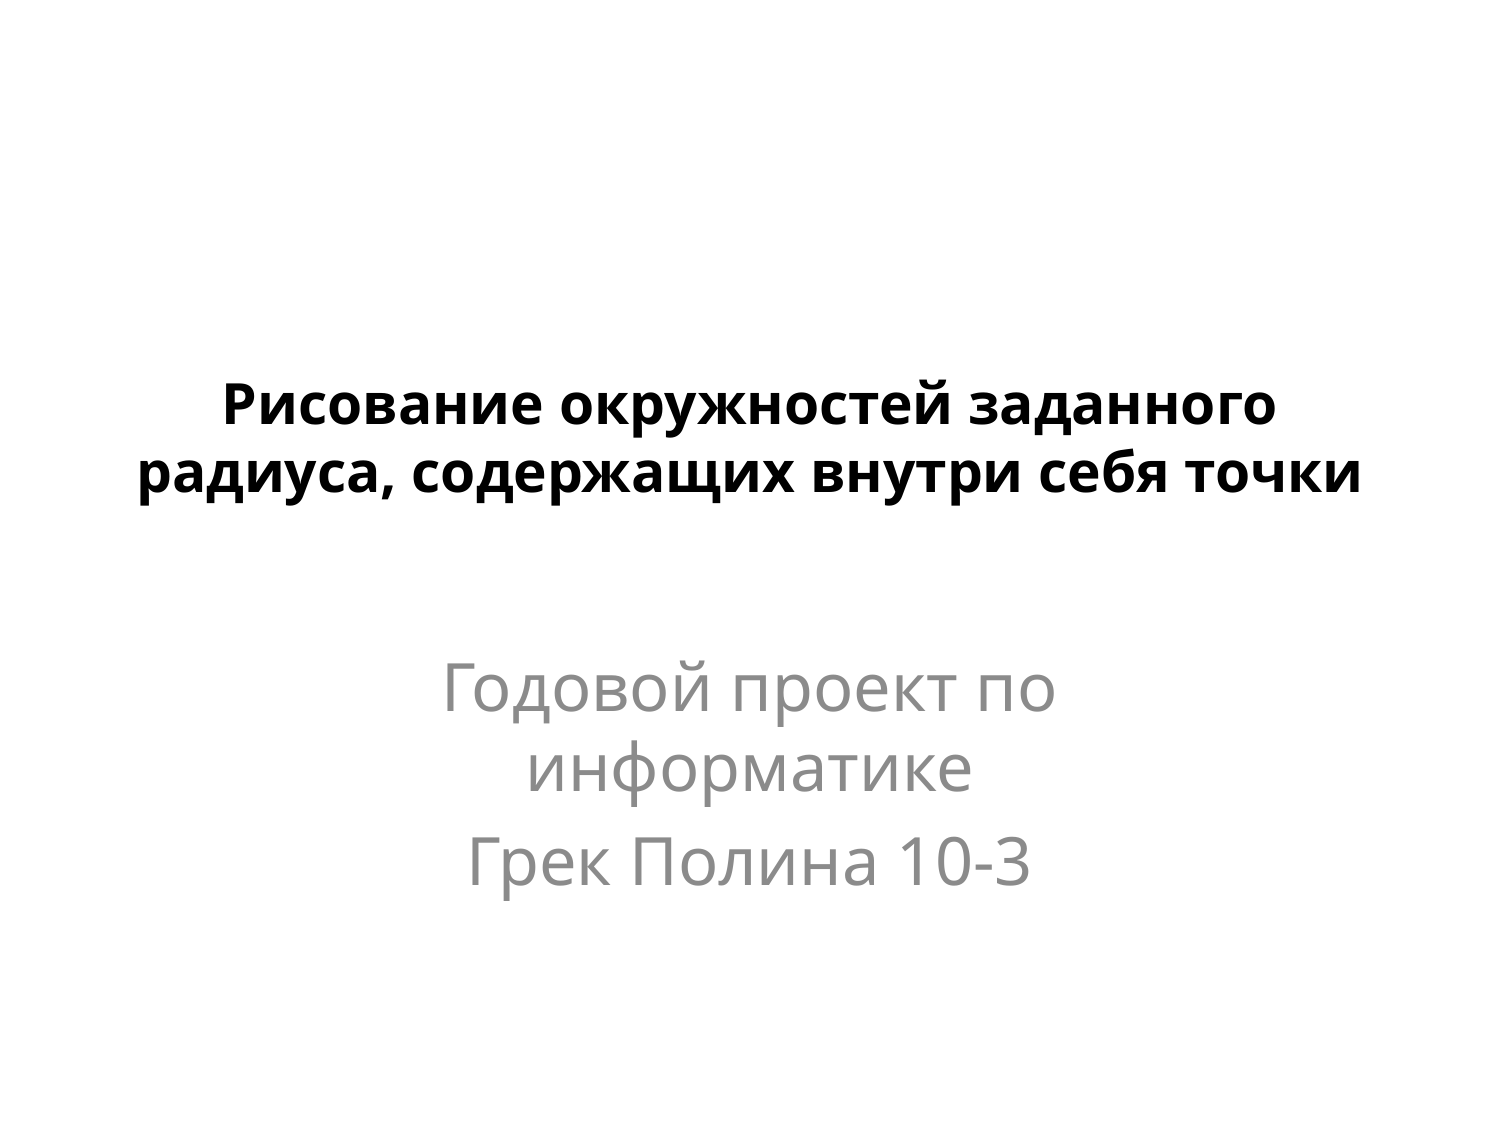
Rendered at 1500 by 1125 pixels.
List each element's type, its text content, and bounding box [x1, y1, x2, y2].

title Рисование окружностей заданного радиуса, содержащих внутри себя точки [112, 349, 1388, 591]
subtitle Годовой проект по информатике Грек Полина 10-3 [225, 637, 1275, 925]
